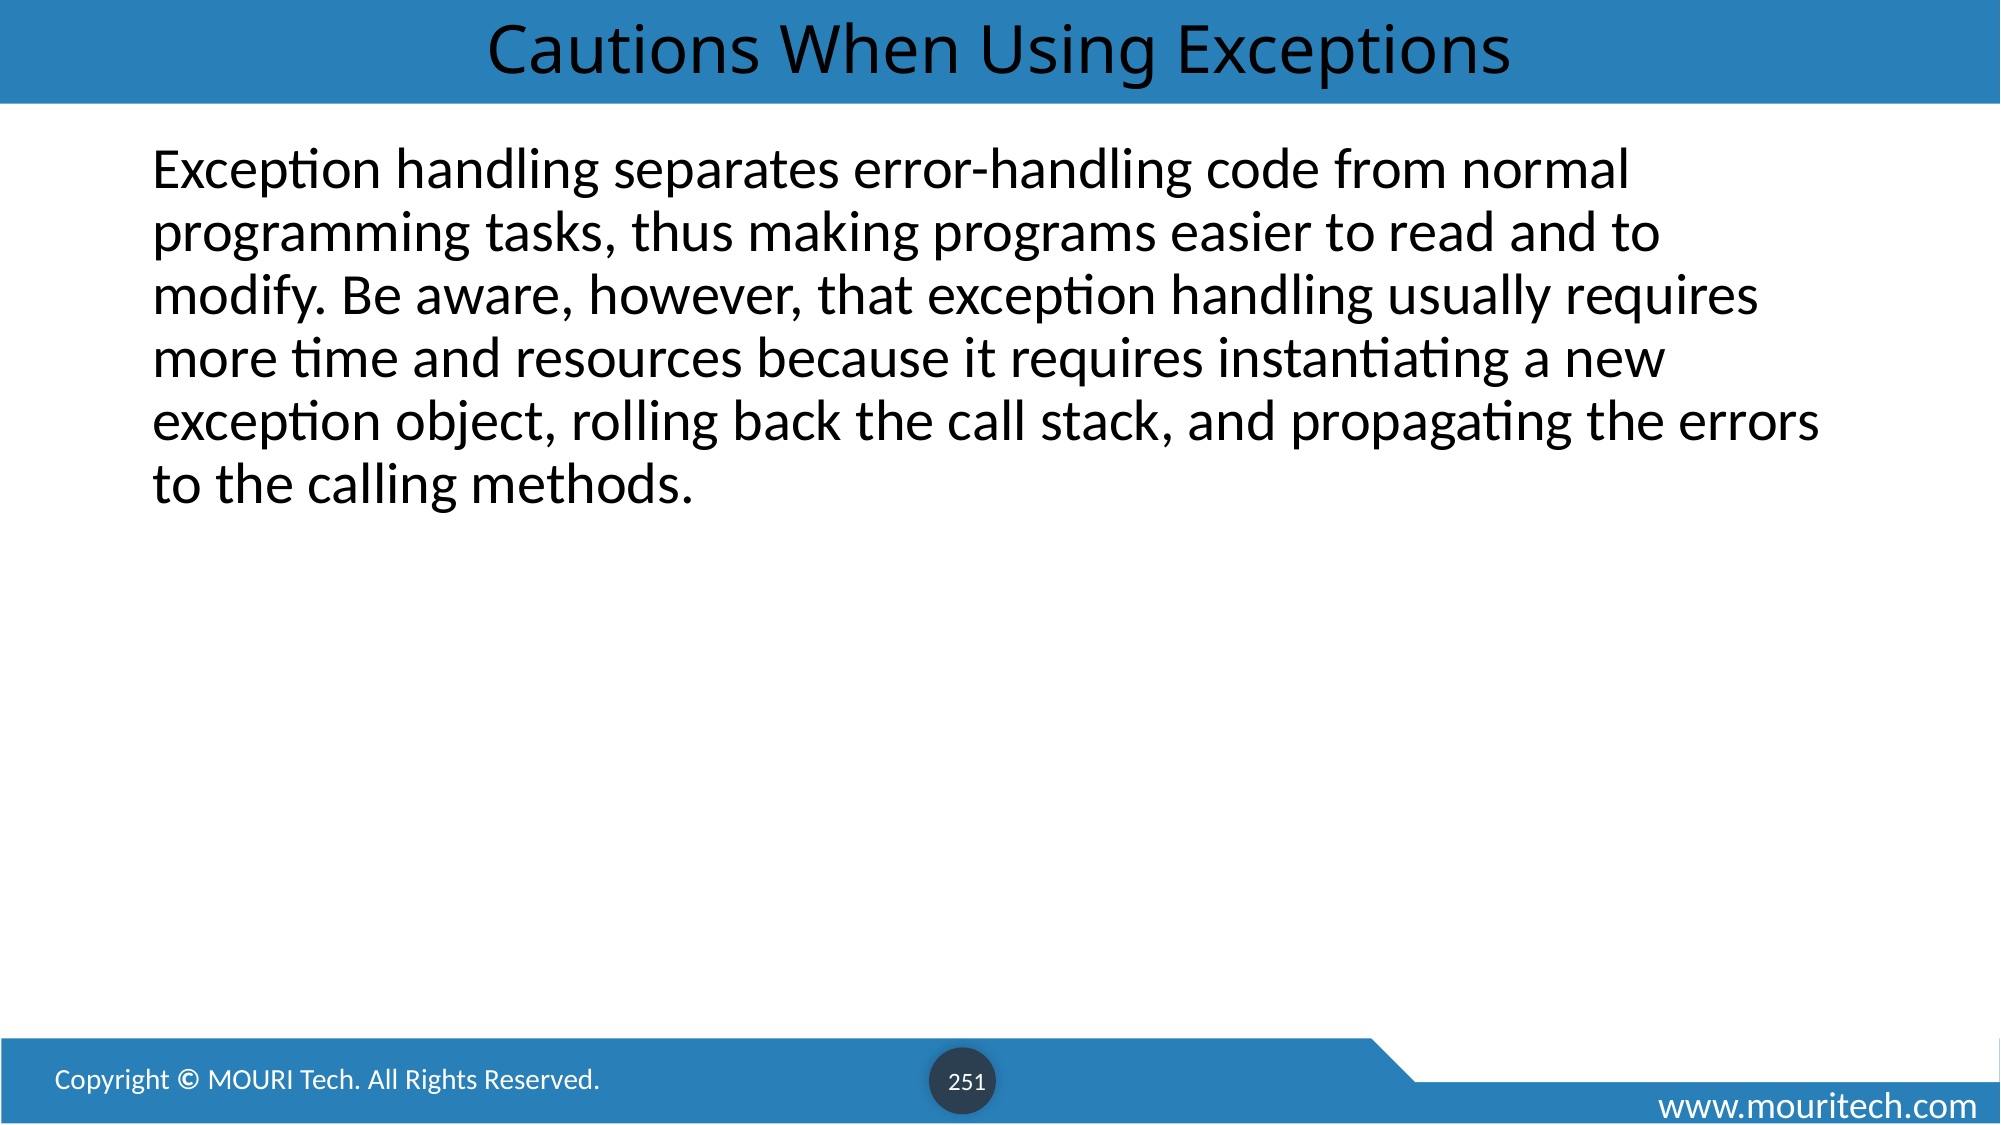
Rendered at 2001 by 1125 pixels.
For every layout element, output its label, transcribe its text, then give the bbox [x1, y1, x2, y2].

title Cautions When Using Exceptions [0, 0, 2000, 104]
list Exception handling separates error-handling code from normal programming tasks, thus making programs easier to read and to modify. Be aware, however, that exception handling usually requires more time and resources because it requires instantiating a new exception object, rolling back the call stack, and propagating the errors to the calling methods. [137, 130, 1863, 1014]
slide_number 251 [931, 1051, 1003, 1111]
